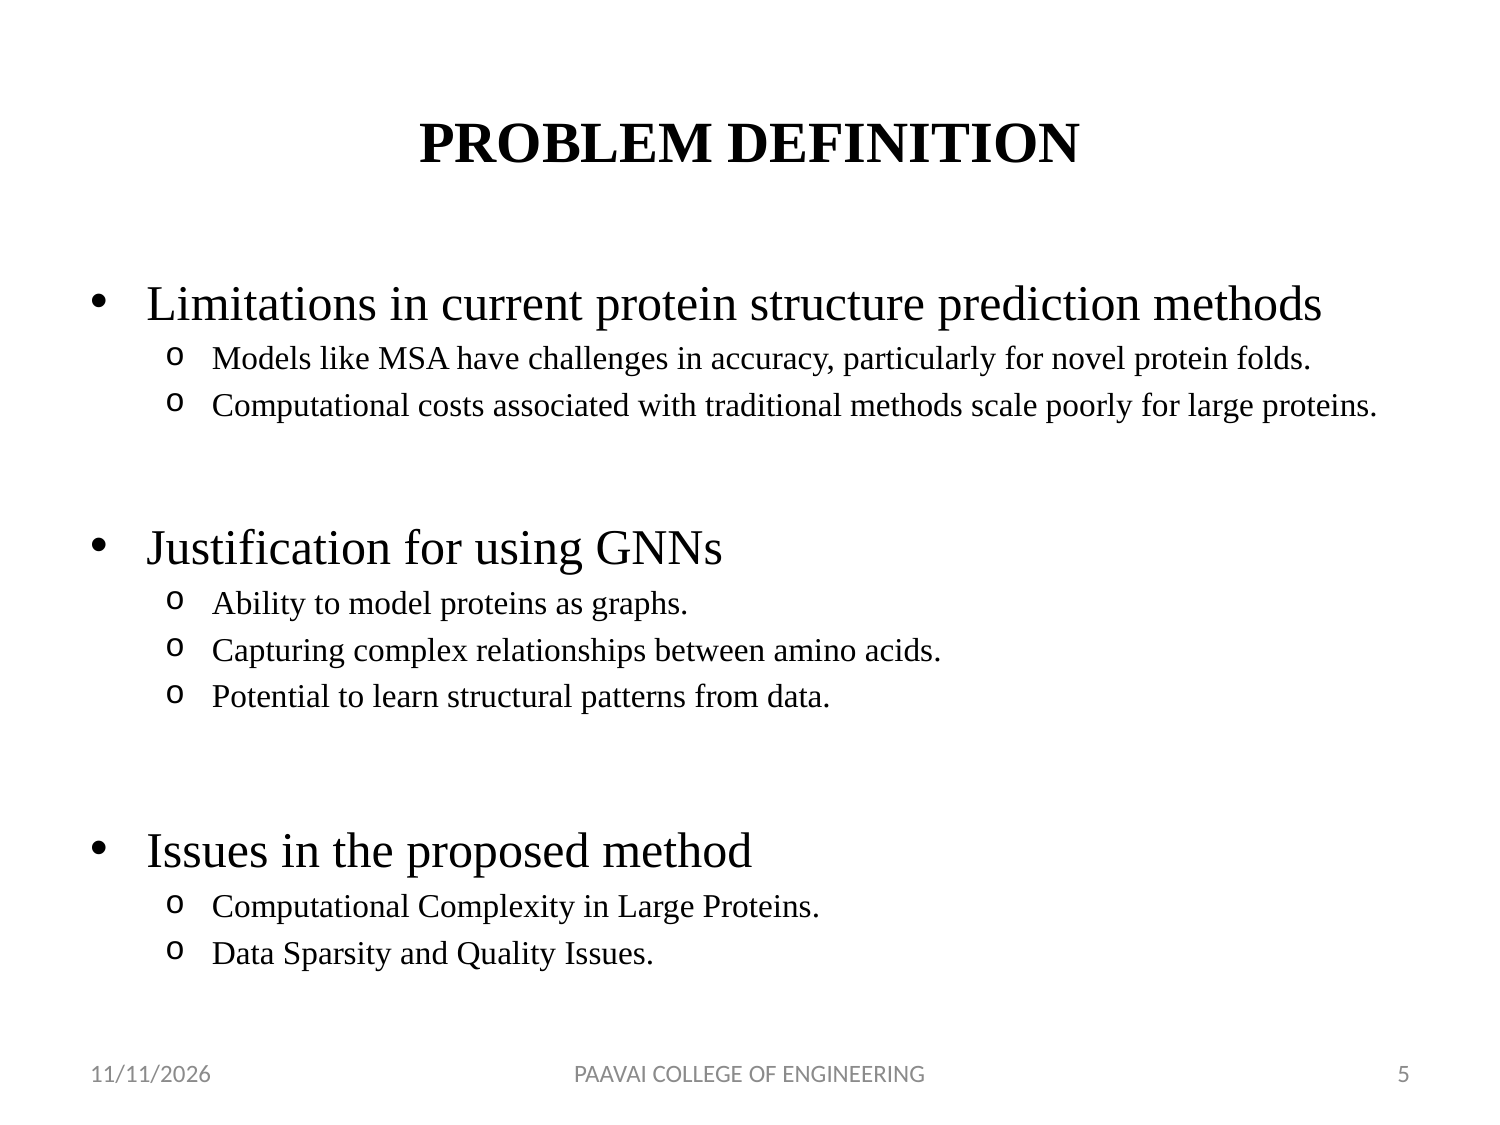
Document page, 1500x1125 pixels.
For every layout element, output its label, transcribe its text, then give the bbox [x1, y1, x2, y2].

footer PAAVAI COLLEGE OF ENGINEERING [512, 1042, 988, 1103]
title PROBLEM DEFINITION [75, 45, 1425, 233]
slide_number 5 [1074, 1042, 1425, 1103]
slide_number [75, 1042, 425, 1103]
list Limitations in current protein structure prediction methods Models like MSA have challenges in accuracy, particularly for novel protein folds. Computational costs associated with traditional methods scale poorly for large proteins. Justification for using GNNs Ability to model proteins as graphs. Capturing complex relationships between amino acids. Potential to learn structural patterns from data. Issues in the proposed method Computational Complexity in Large Proteins. Data Sparsity and Quality Issues. [75, 262, 1425, 1005]
